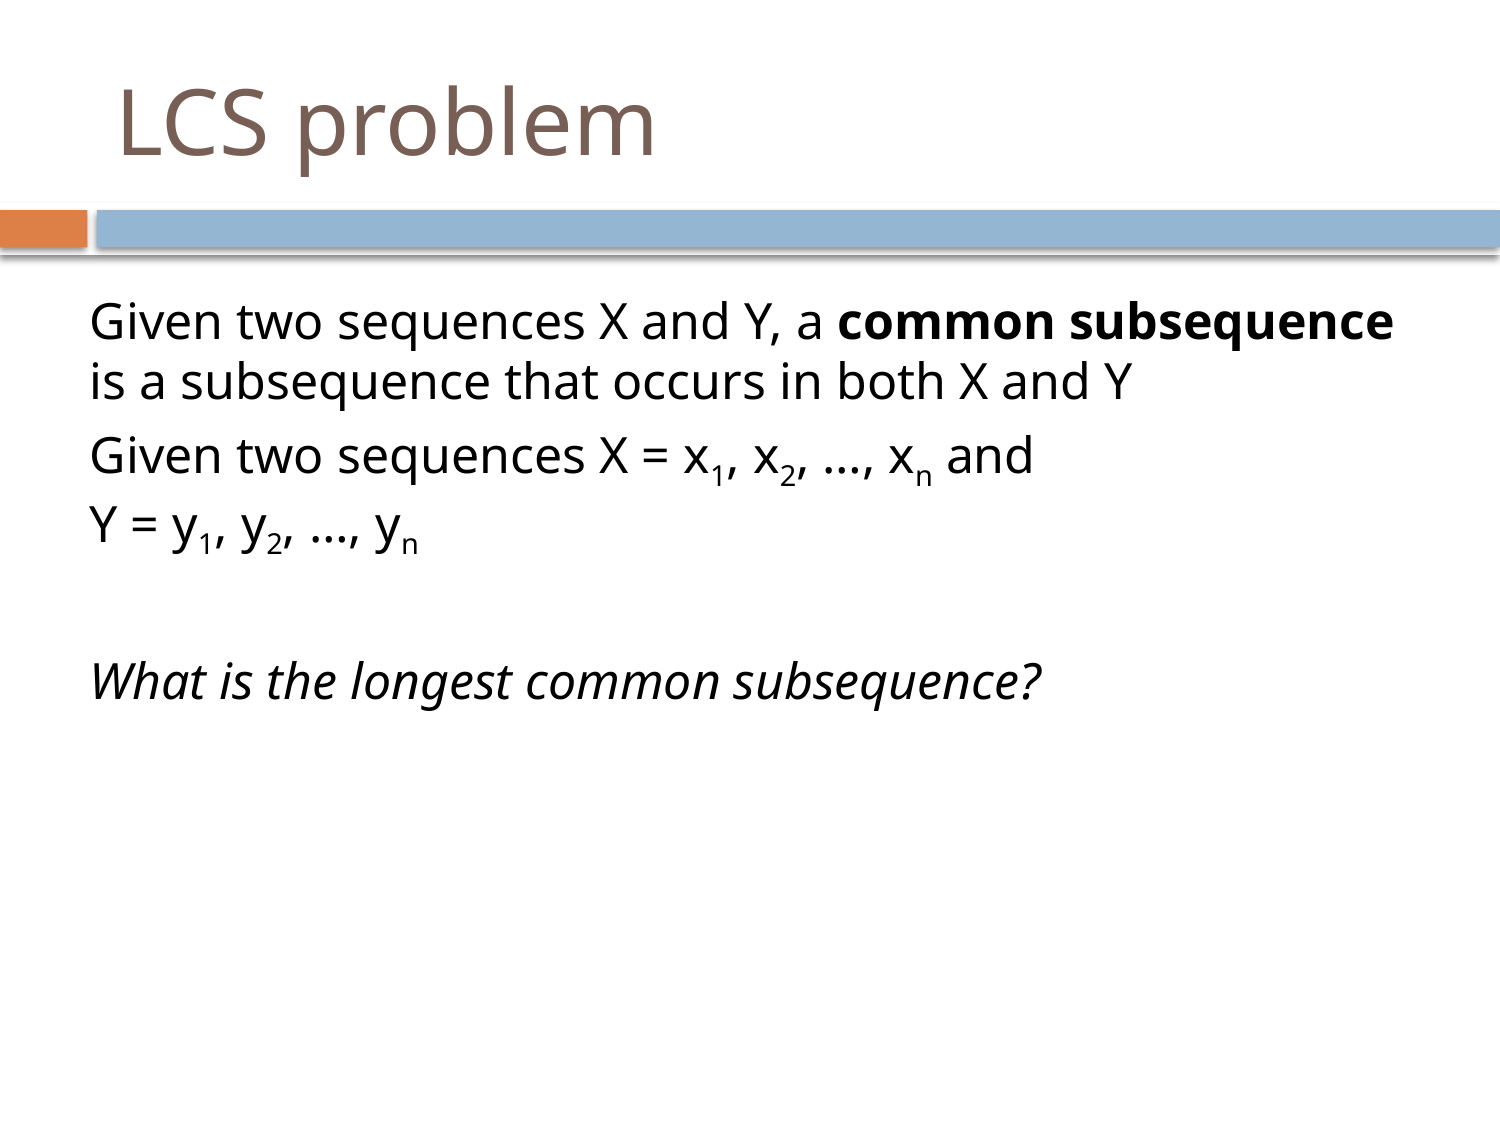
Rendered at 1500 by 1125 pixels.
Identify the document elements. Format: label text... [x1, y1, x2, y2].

list Given two sequences X and Y, a common subsequence is a subsequence that occurs in both X and Y Given two sequences X = x1, x2, …, xn and Y = y1, y2, …, yn What is the longest common subsequence? [75, 282, 1425, 725]
title LCS problem [100, 37, 1438, 200]
